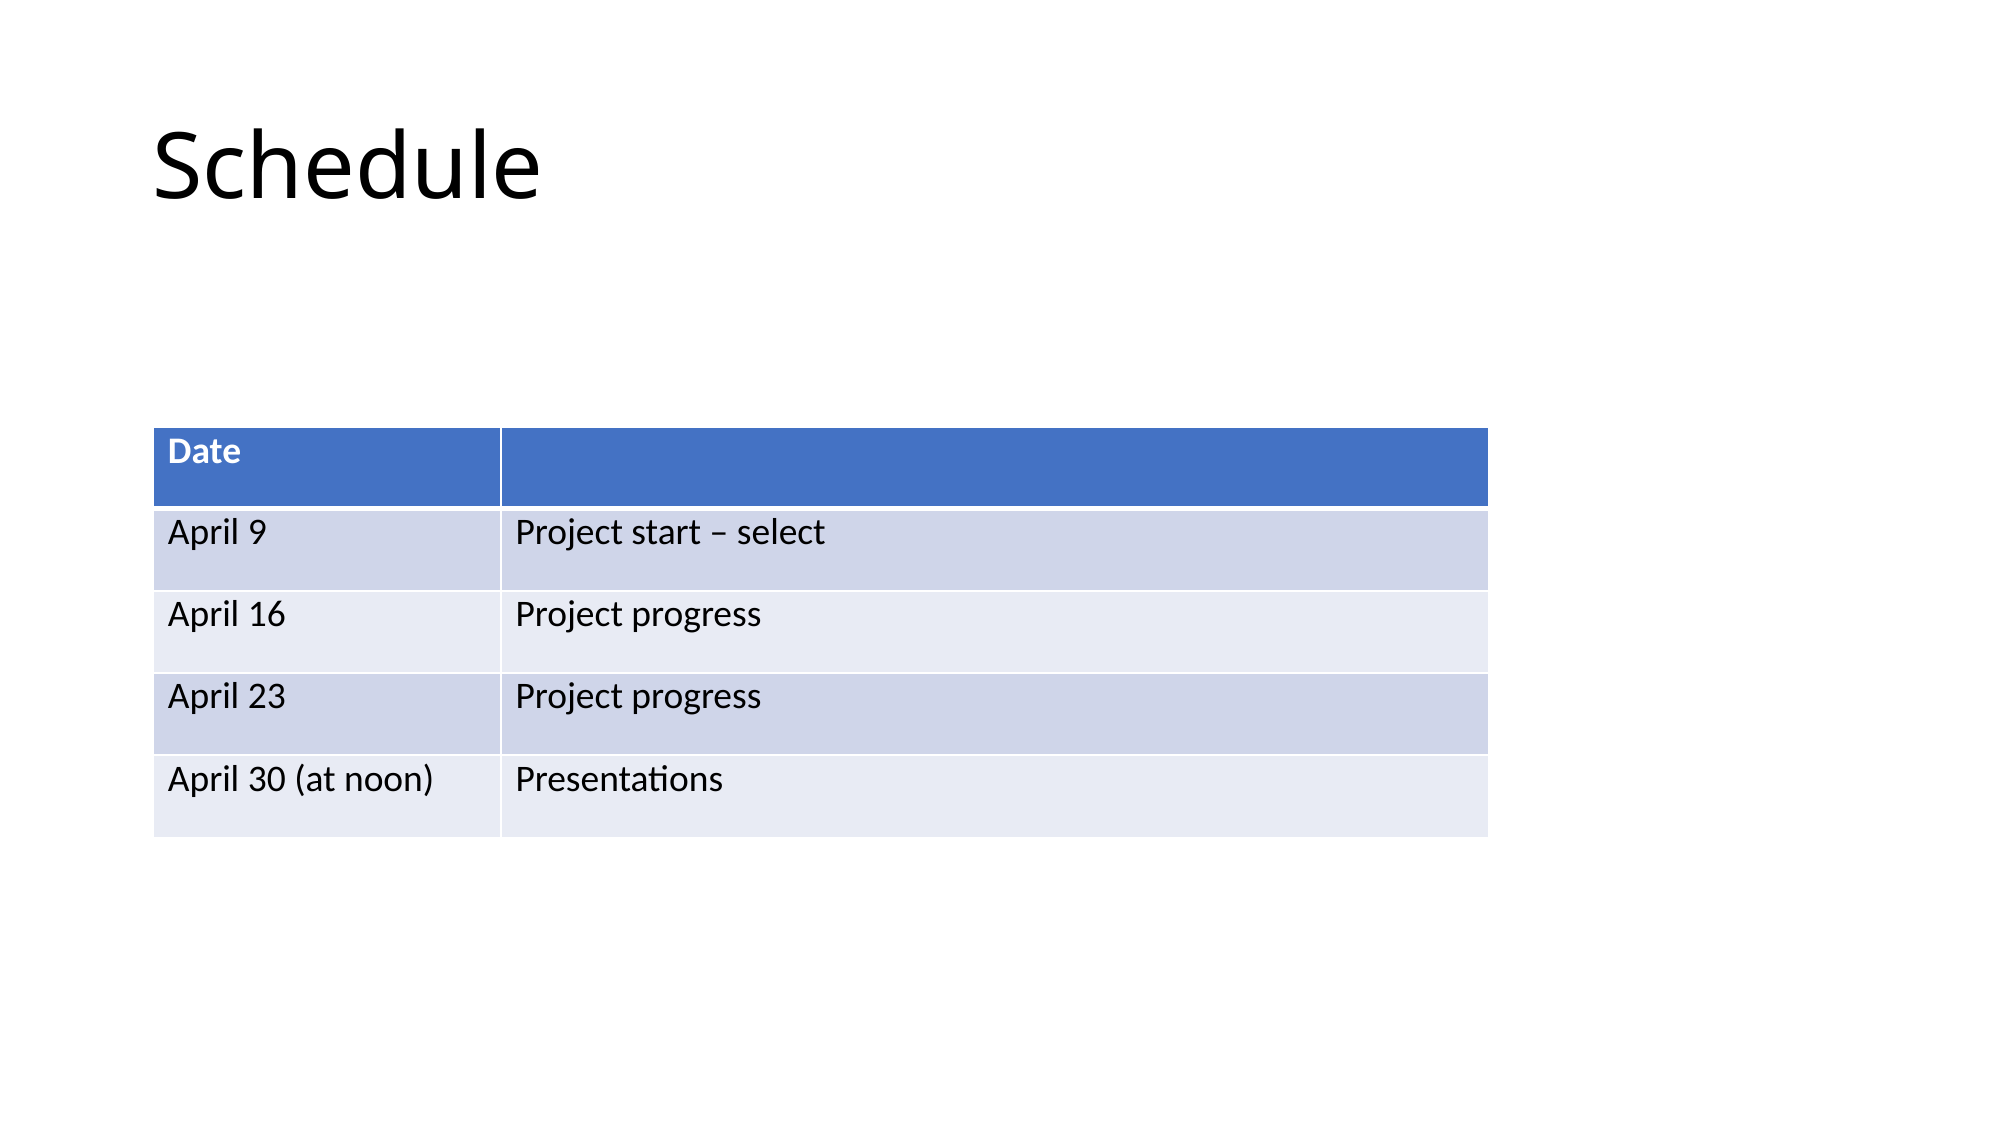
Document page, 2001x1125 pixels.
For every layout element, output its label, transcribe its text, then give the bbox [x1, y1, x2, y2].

table_cell Project progress [502, 592, 1488, 672]
table_cell April 30 (at noon) [154, 756, 500, 837]
table_header Date [154, 428, 500, 506]
table_cell April 23 [154, 674, 500, 754]
table_cell Project progress [502, 674, 1488, 754]
table_cell Presentations [502, 756, 1488, 837]
table_cell April 16 [154, 592, 500, 672]
table_cell April 9 [154, 511, 500, 590]
table_cell Project start – select [502, 511, 1488, 590]
title Schedule [137, 59, 1863, 278]
table_header [502, 428, 1488, 506]
